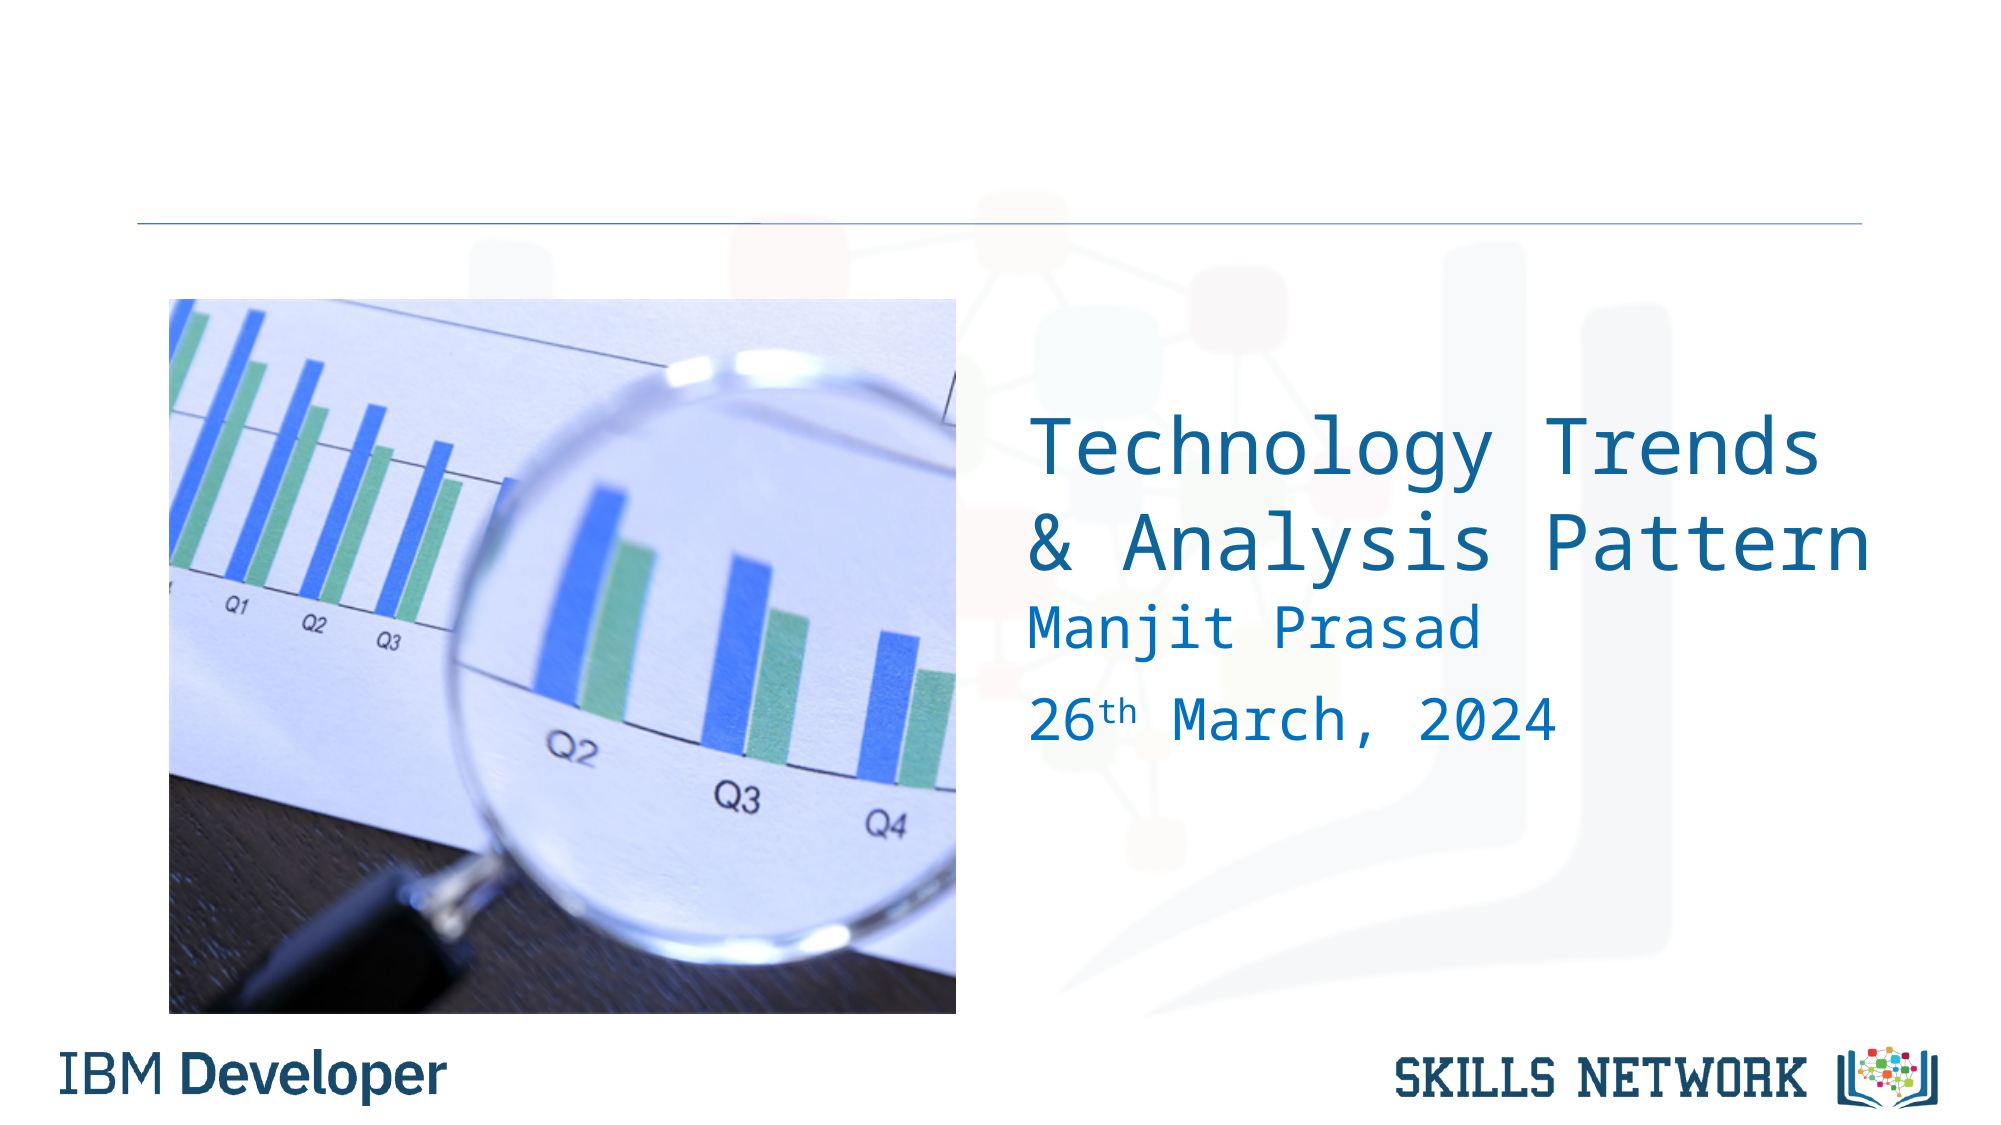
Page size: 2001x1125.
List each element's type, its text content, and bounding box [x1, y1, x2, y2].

picture [55, 1045, 459, 1108]
picture [1390, 1045, 1945, 1111]
list Manjit Prasad 26th March, 2024 [1012, 583, 1863, 1014]
title Technology Trends & Analysis Pattern [1012, 384, 1904, 603]
picture [169, 299, 956, 1014]
